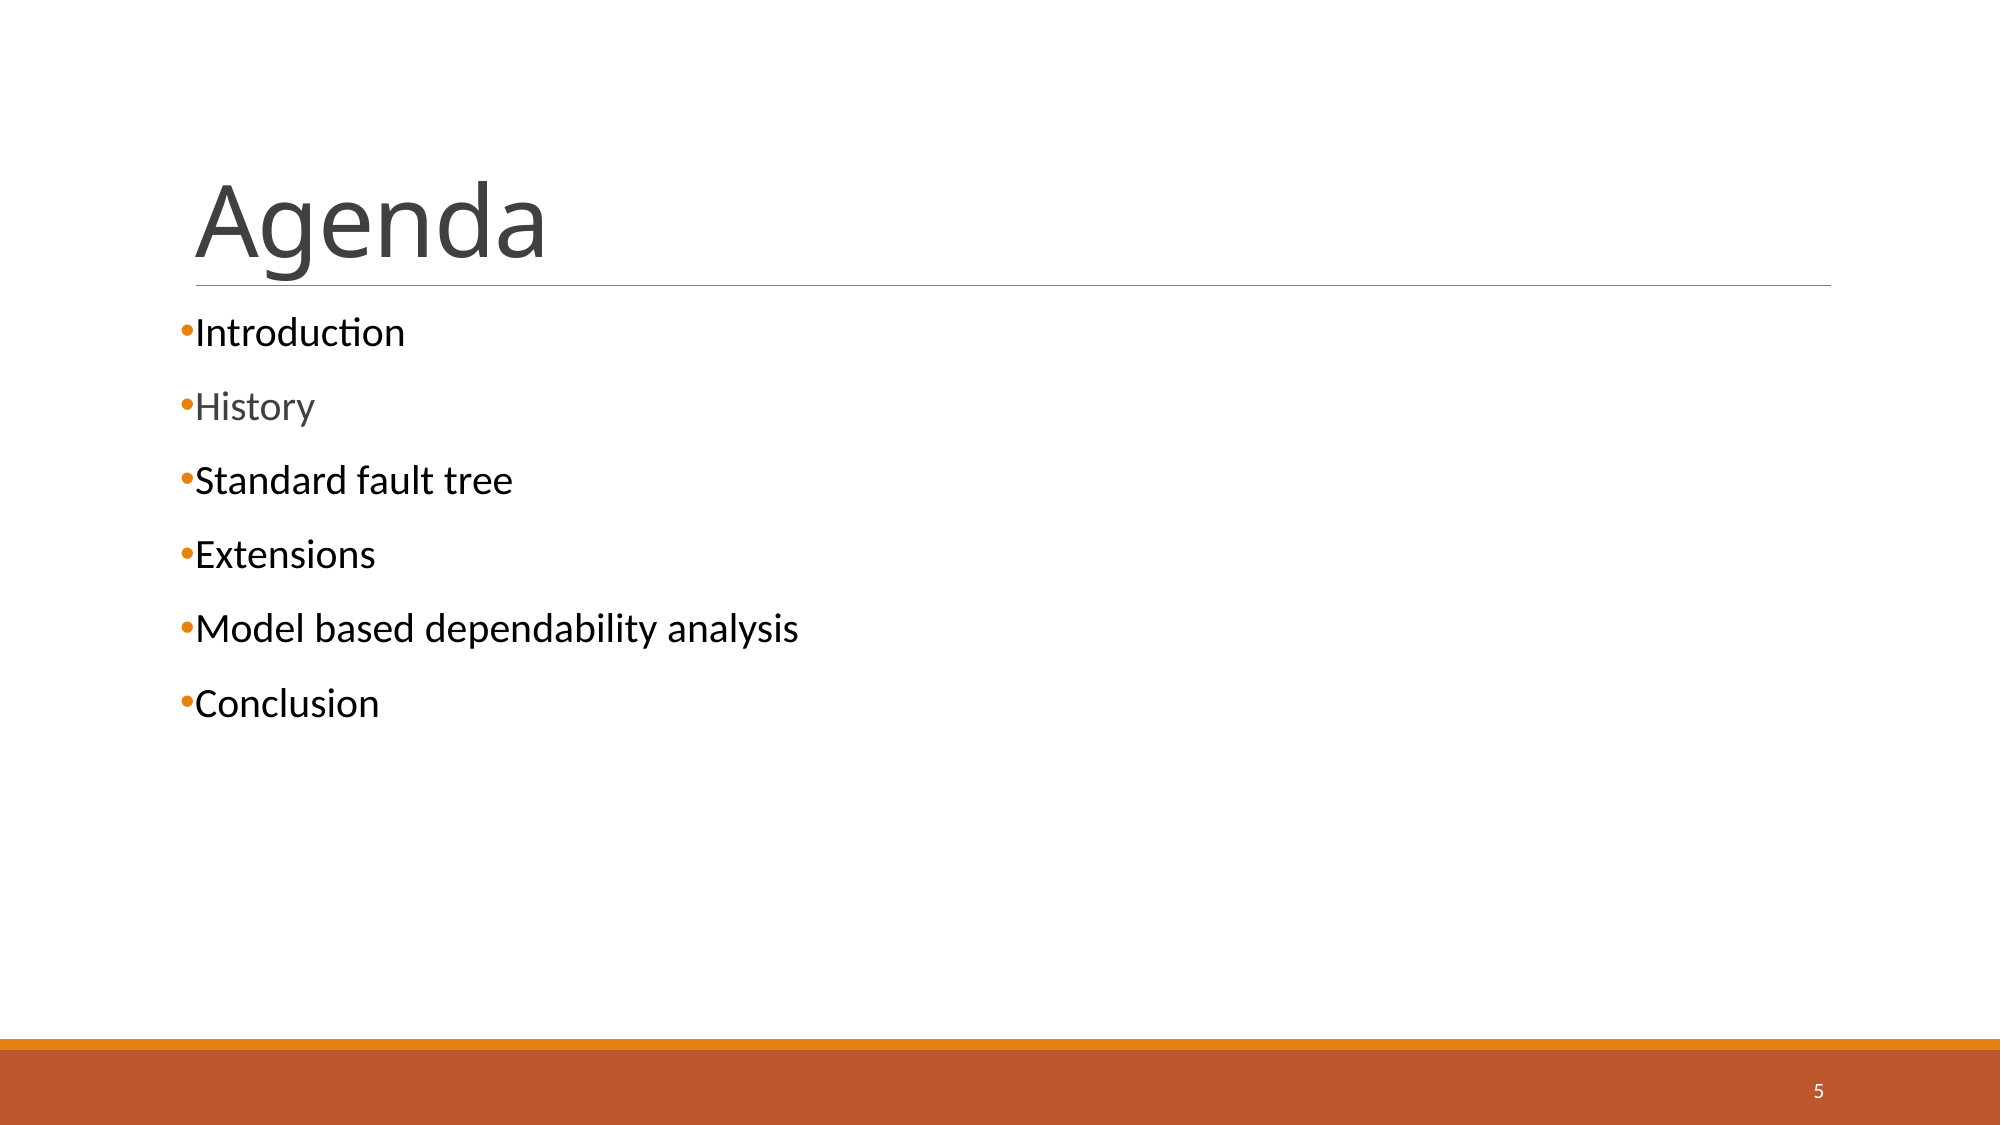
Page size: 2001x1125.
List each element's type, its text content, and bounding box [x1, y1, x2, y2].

slide_number 5 [1624, 1059, 1840, 1120]
list Introduction History Standard fault tree Extensions Model based dependability analysis Conclusion [180, 302, 1830, 963]
title Agenda [180, 47, 1830, 285]
